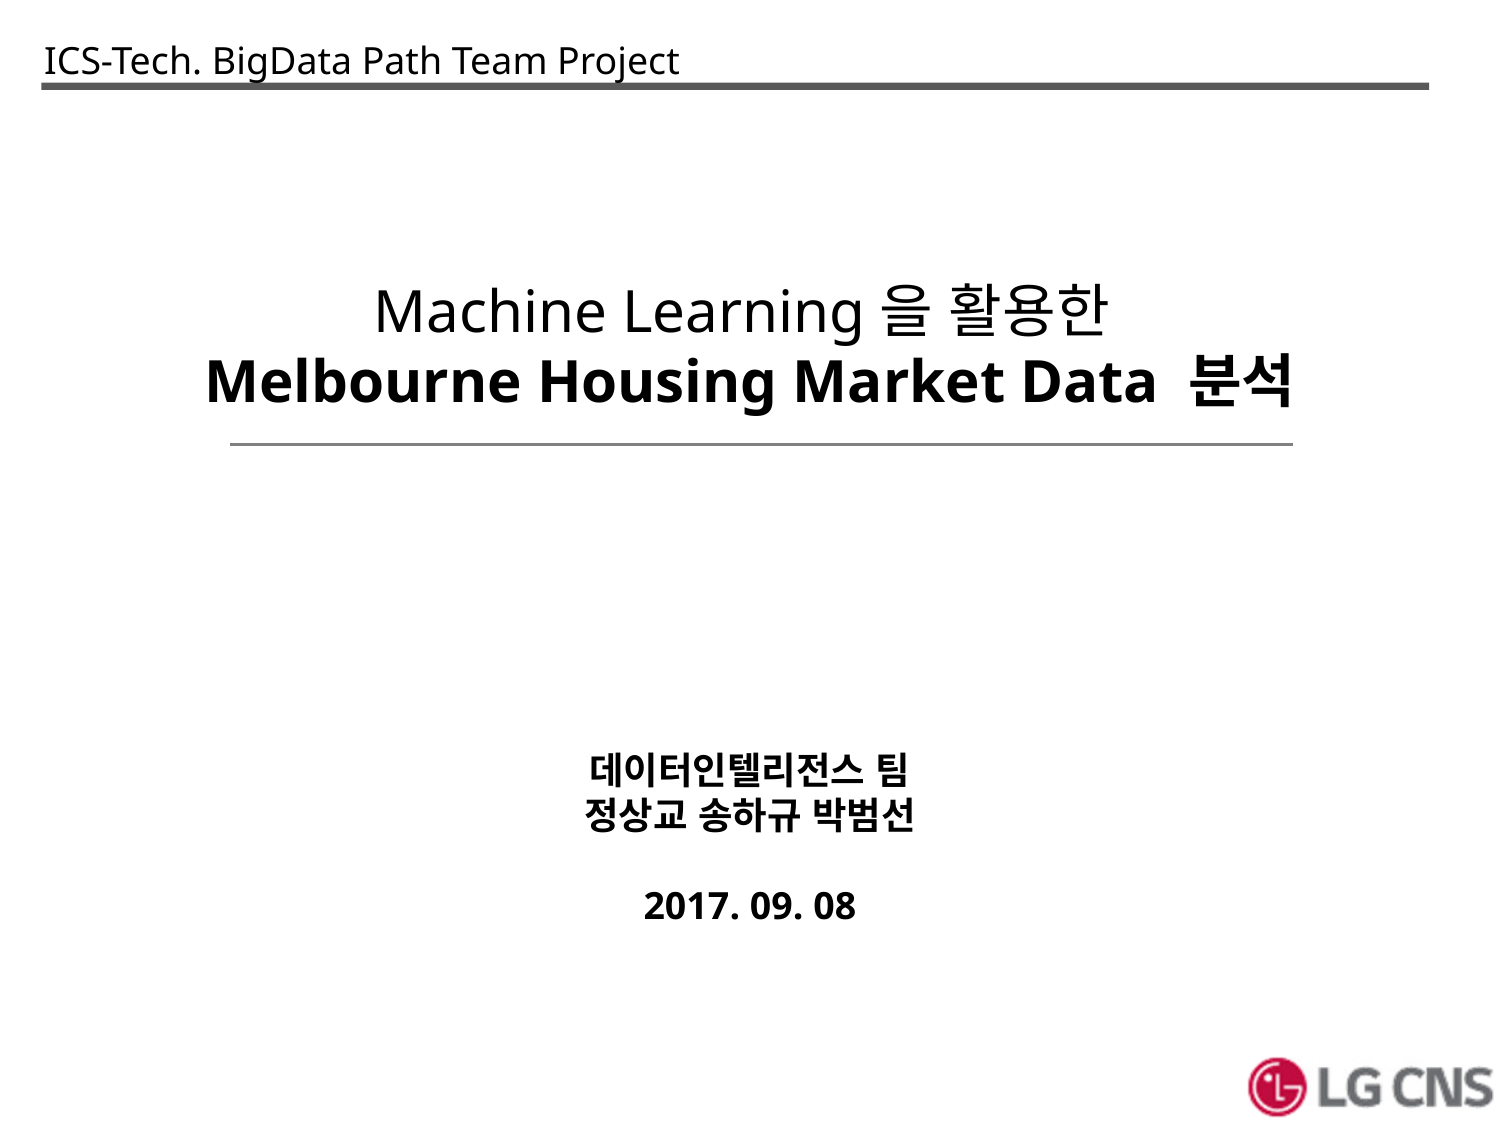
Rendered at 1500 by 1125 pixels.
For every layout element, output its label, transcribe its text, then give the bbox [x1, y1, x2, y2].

text_box [39, 80, 1431, 92]
text_box 데이터인텔리전스 팀 정상교 송하규 박범선 2017. 09. 08 [0, 739, 1500, 935]
text_box Machine Learning을 활용한 Melbourne Housing Market Data 분석 [0, 267, 1500, 422]
text_box ICS-Tech. BigData Path Team Project [29, 29, 1140, 90]
picture [1245, 1052, 1500, 1125]
